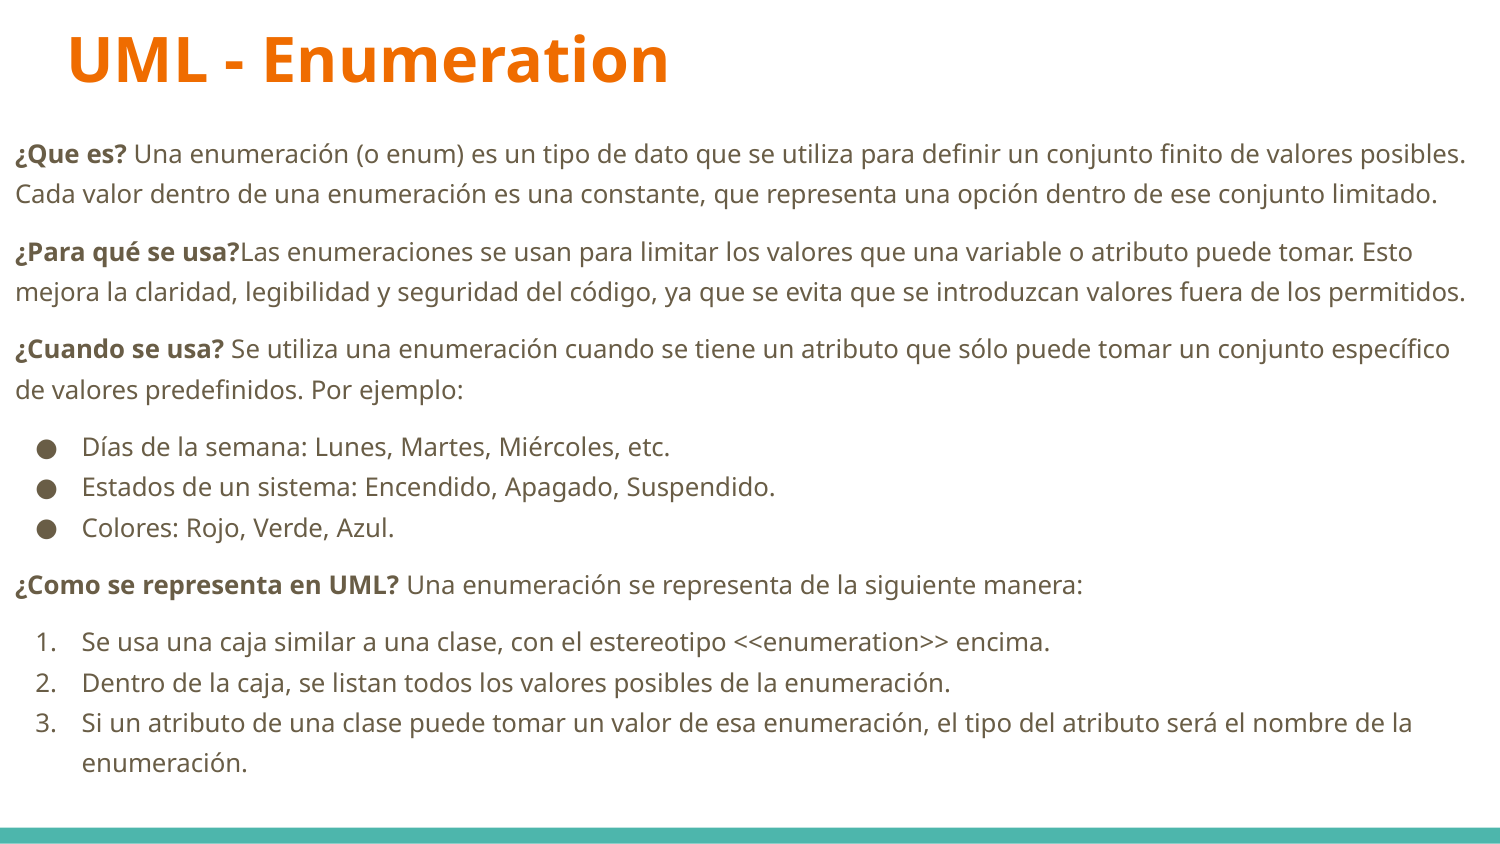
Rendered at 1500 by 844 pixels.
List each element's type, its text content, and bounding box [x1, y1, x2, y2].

list ¿Que es? Una enumeración (o enum) es un tipo de dato que se utiliza para definir un conjunto finito de valores posibles. Cada valor dentro de una enumeración es una constante, que representa una opción dentro de ese conjunto limitado. ¿Para qué se usa?Las enumeraciones se usan para limitar los valores que una variable o atributo puede tomar. Esto mejora la claridad, legibilidad y seguridad del código, ya que se evita que se introduzcan valores fuera de los permitidos. ¿Cuando se usa? Se utiliza una enumeración cuando se tiene un atributo que sólo puede tomar un conjunto específico de valores predefinidos. Por ejemplo: Días de la semana: Lunes, Martes, Miércoles, etc. Estados de un sistema: Encendido, Apagado, Suspendido. Colores: Rojo, Verde, Azul. ¿Como se representa en UML? Una enumeración se representa de la siguiente manera: Se usa una caja similar a una clase, con el estereotipo <<enumeration>> encima. Dentro de la caja, se listan todos los valores posibles de la enumeración. Si un atributo de una clase puede tomar un valor de esa enumeración, el tipo del atributo será el nombre de la enumeración. [0, 116, 1496, 827]
title UML - Enumeration [51, 0, 1449, 116]
